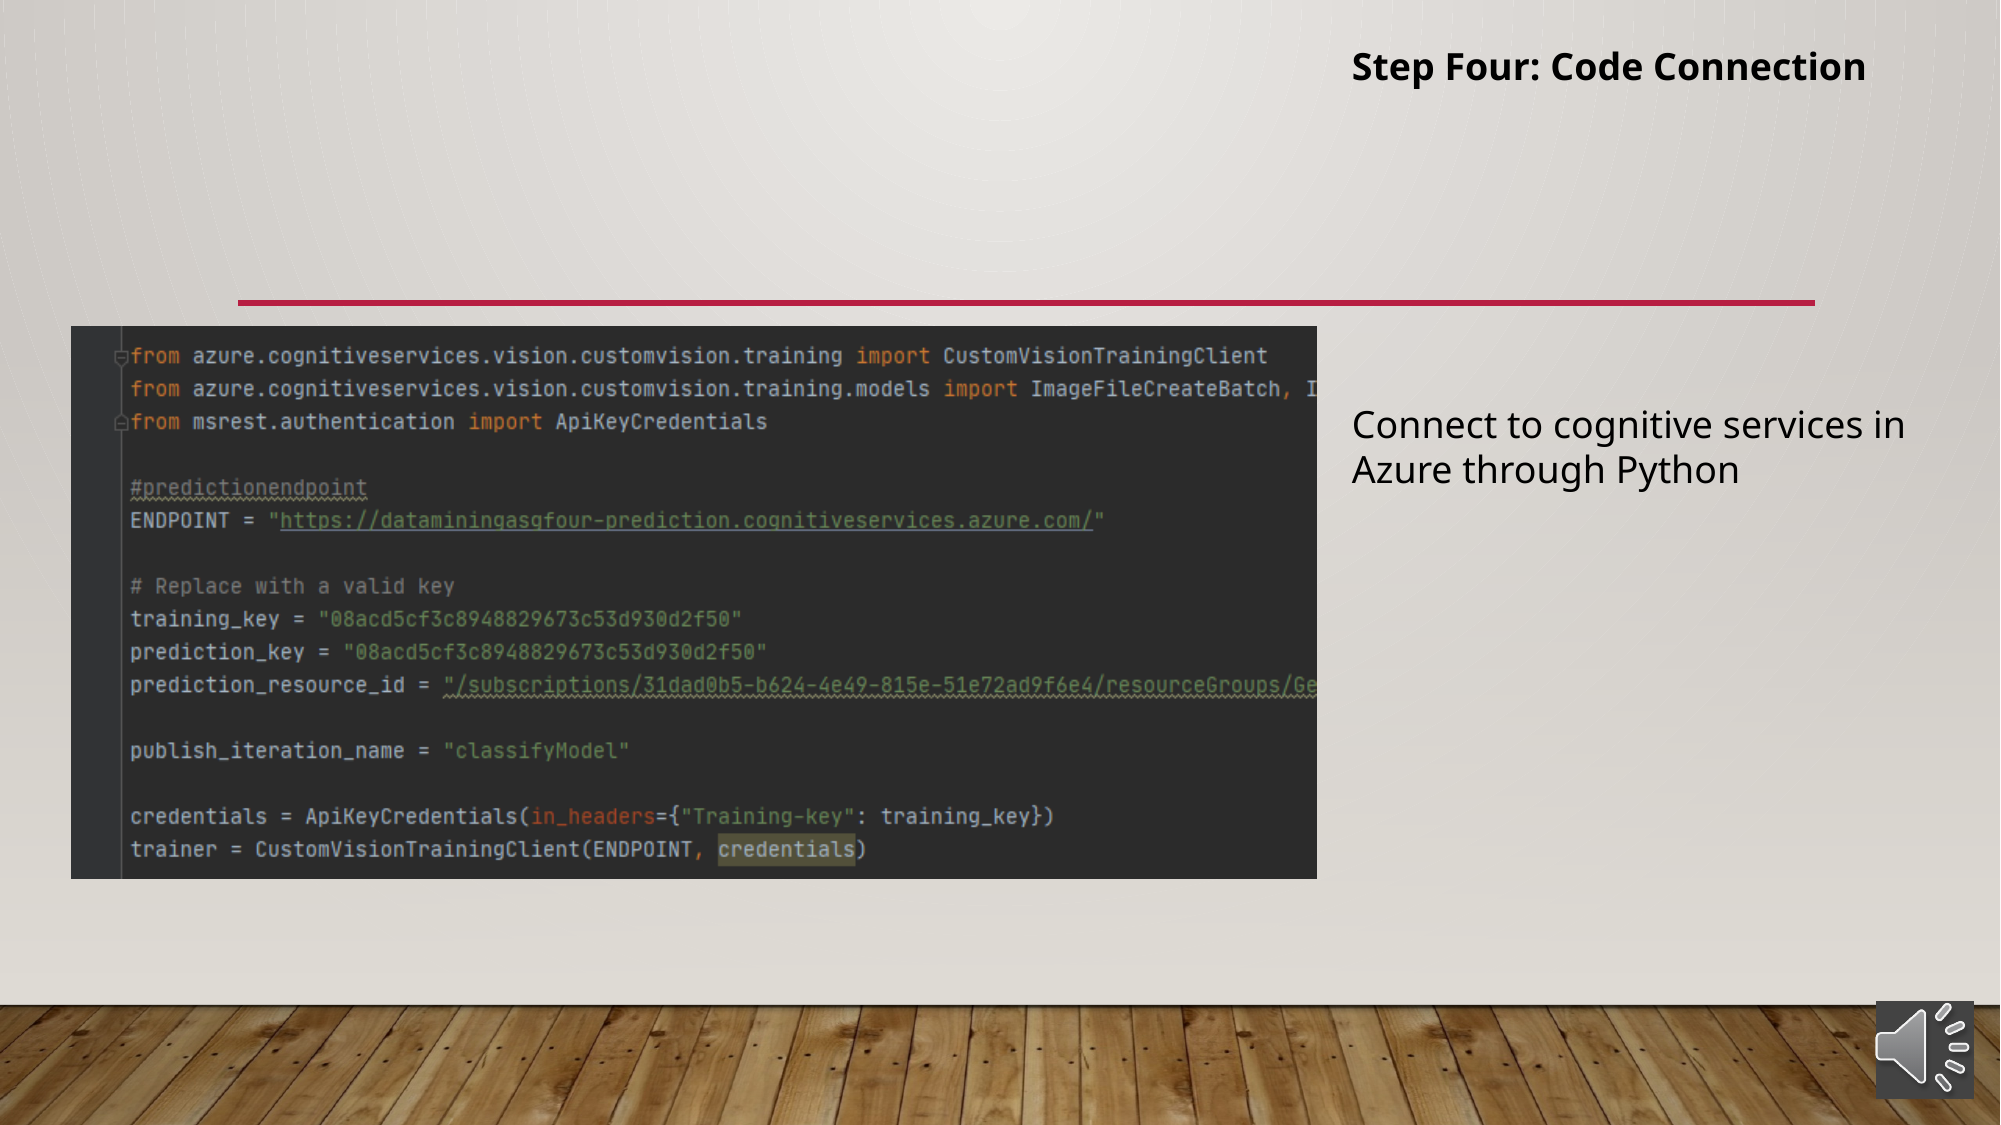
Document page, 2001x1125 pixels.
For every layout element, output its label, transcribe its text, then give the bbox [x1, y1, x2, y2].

text_box Step Four: Code Connection [1337, 35, 2000, 96]
text_box Connect to cognitive services in Azure through Python [1337, 393, 2000, 498]
picture [0, 999, 2000, 1125]
picture [71, 326, 1318, 879]
